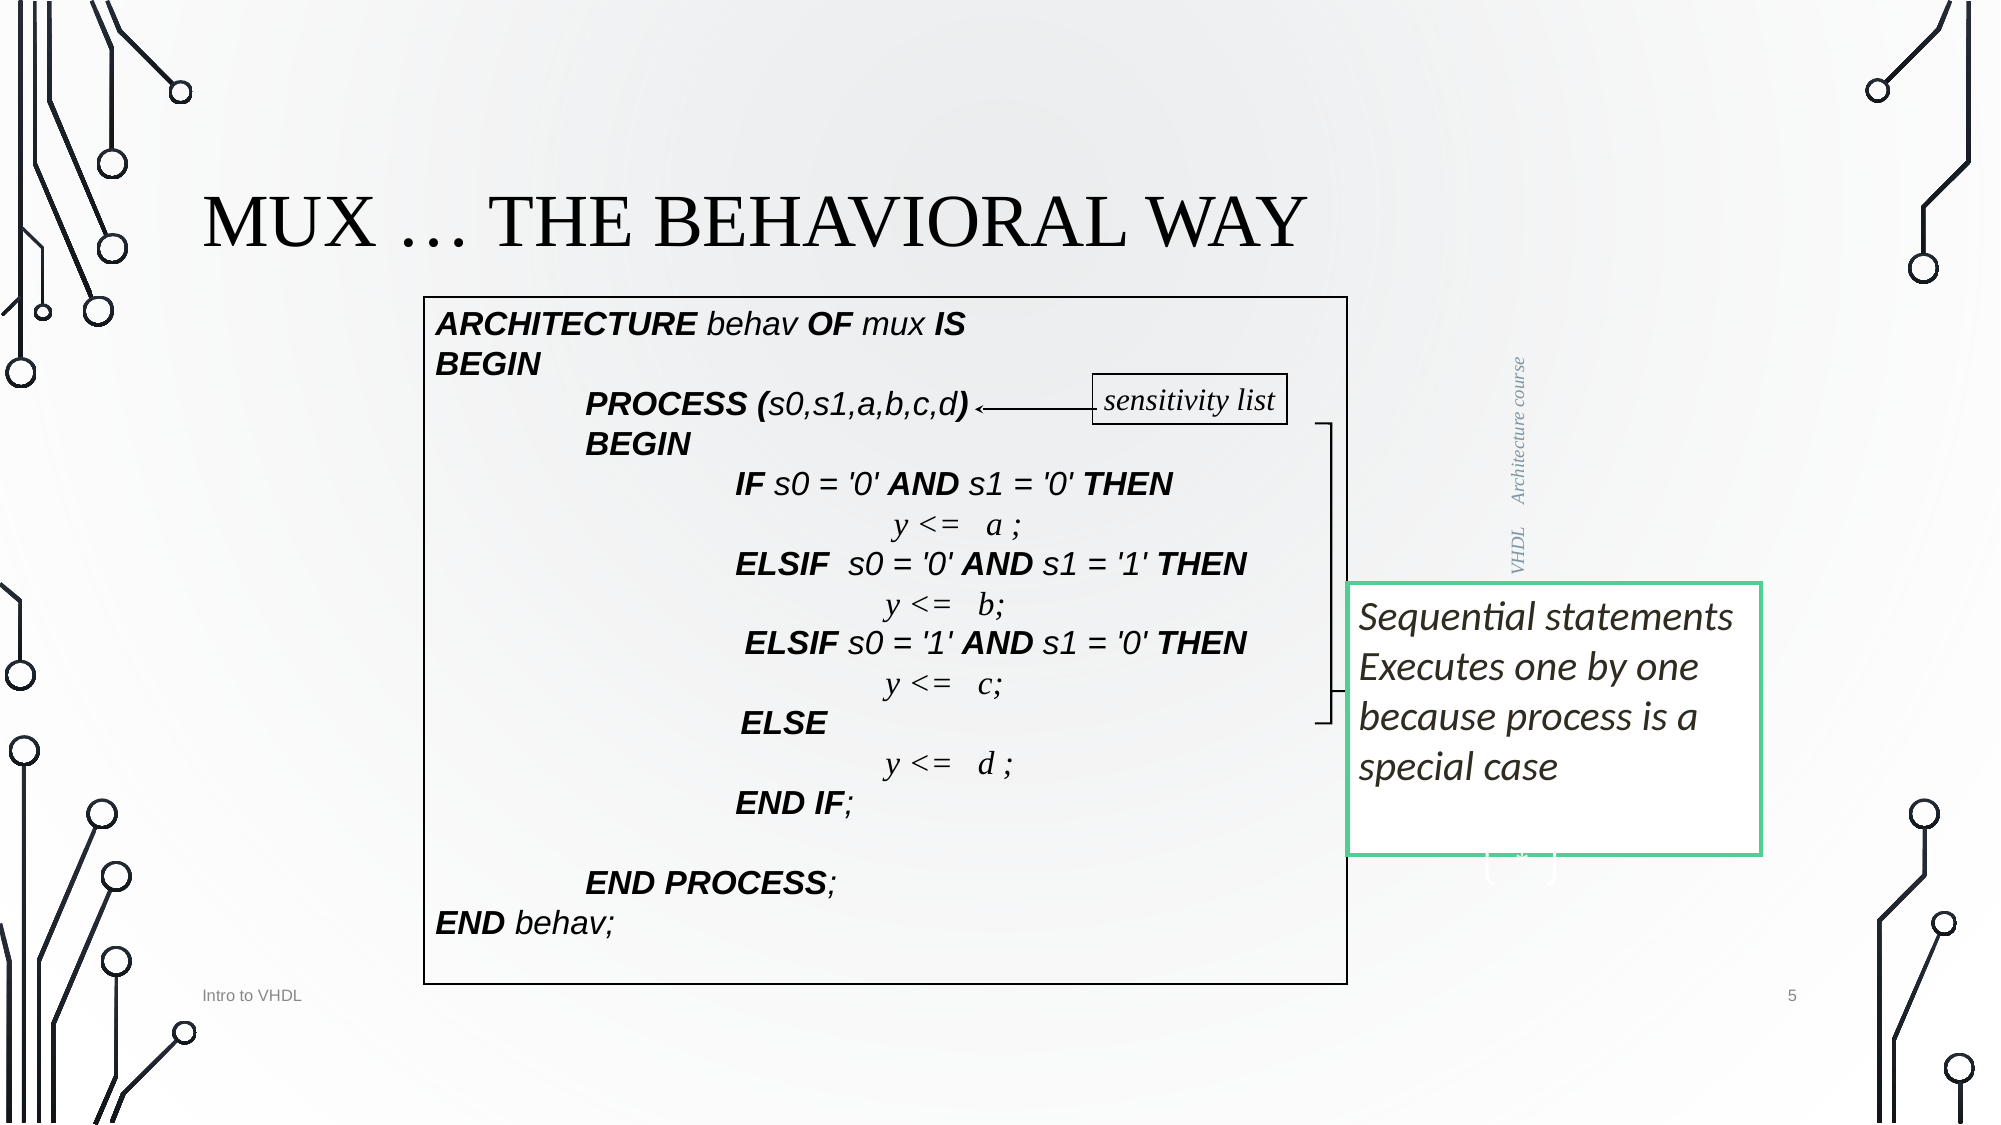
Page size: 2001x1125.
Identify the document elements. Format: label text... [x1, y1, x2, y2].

text_box sensitivity list [1092, 373, 1287, 424]
text_box Architecture course [1494, 344, 1540, 515]
text_box Intro to VHDL [1494, 515, 1540, 582]
text_box [1314, 423, 1347, 724]
text_box ARCHITECTURE behav OF mux IS BEGIN PROCESS (s0,s1,a,b,c,d) BEGIN IF s0 = '0' AND s1 = '0' THEN y <= a ; ELSIF s0 = '0' AND s1 = '1' THEN y <= b; ELSIF s0 = '1' AND s1 = '0' THEN y <= c; ELSE y <= d ; END IF; END PROCESS; END behav; [424, 344, 1347, 984]
footer Intro to VHDL [187, 965, 1211, 1025]
slide_number ‹#› [1685, 965, 1813, 1025]
text_box MUX … THE BEHAVIORAL WAY [187, 101, 1813, 344]
text_box * [1487, 835, 1555, 885]
text_box Sequential statements Executes one by one because process is a special case [1347, 582, 1762, 855]
